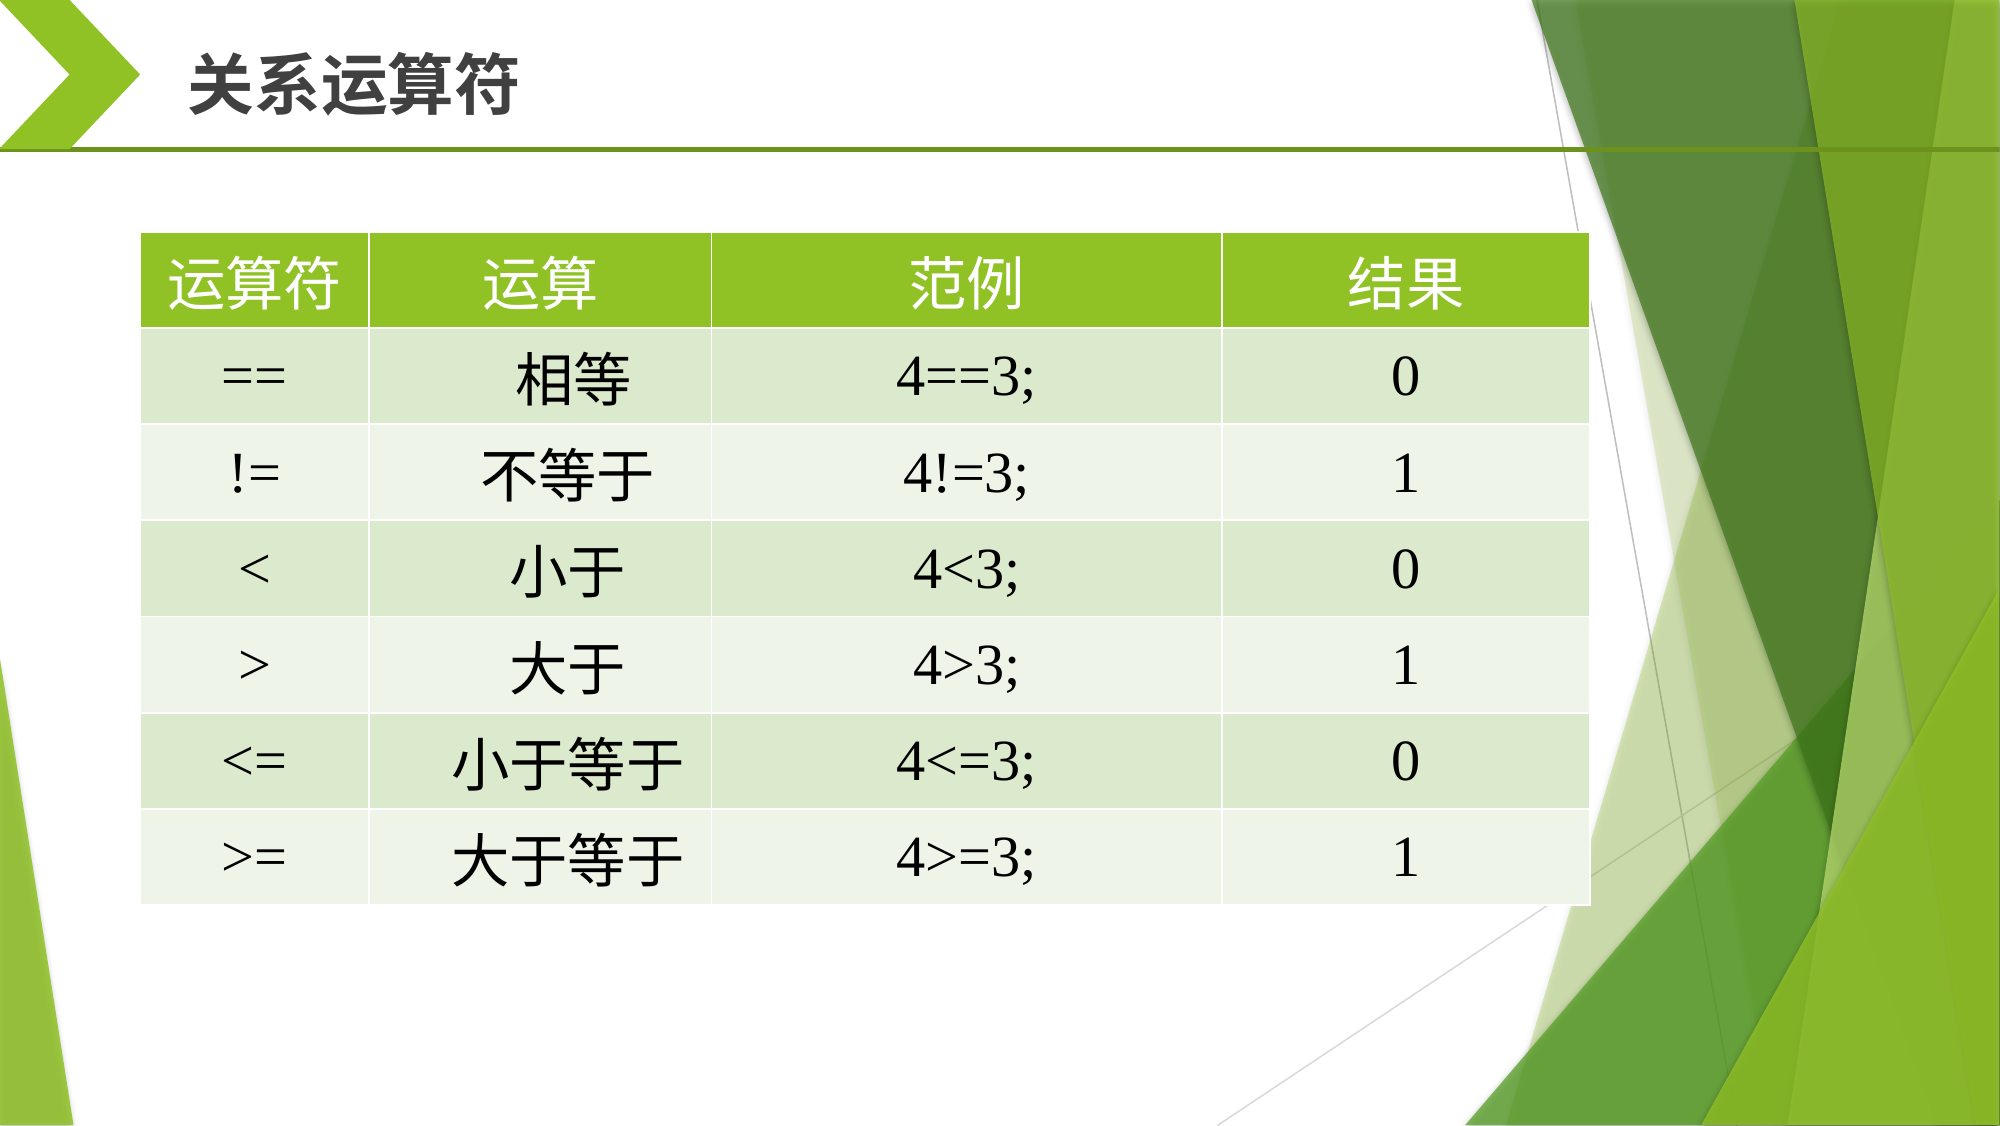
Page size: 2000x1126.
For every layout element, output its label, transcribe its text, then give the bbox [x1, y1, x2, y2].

table_cell 大于 [370, 617, 711, 712]
table_cell 不等于 [370, 425, 711, 519]
table_cell 0 [1223, 521, 1589, 616]
table_cell 0 [1223, 329, 1589, 423]
table_cell 4<3; [712, 521, 1221, 616]
table_cell 4!=3; [712, 425, 1221, 519]
table_cell 4>3; [712, 617, 1221, 712]
table_cell <= [141, 714, 368, 808]
table_cell 1 [1223, 617, 1589, 712]
table_cell 大于等于 [370, 810, 711, 904]
table_cell == [141, 329, 368, 423]
text_box [0, 0, 142, 148]
table_cell > [141, 617, 368, 712]
table_cell 1 [1223, 810, 1589, 904]
table_cell != [141, 425, 368, 519]
table_cell 4<=3; [712, 714, 1221, 808]
table_header 结果 [1223, 233, 1589, 327]
table_cell 1 [1223, 425, 1589, 519]
table_cell 小于等于 [370, 714, 711, 808]
table_cell 4==3; [712, 329, 1221, 423]
table_cell 小于 [370, 521, 711, 616]
table_cell 4>=3; [712, 810, 1221, 904]
table_cell 0 [1223, 714, 1589, 808]
table_header 范例 [712, 233, 1221, 327]
text_box 关系运算符 [173, 35, 823, 131]
table_header 运算符 [141, 233, 368, 327]
table_header 运算 [370, 233, 711, 327]
table_cell 相等 [370, 329, 711, 423]
table_cell >= [141, 810, 368, 904]
table_cell < [141, 521, 368, 616]
